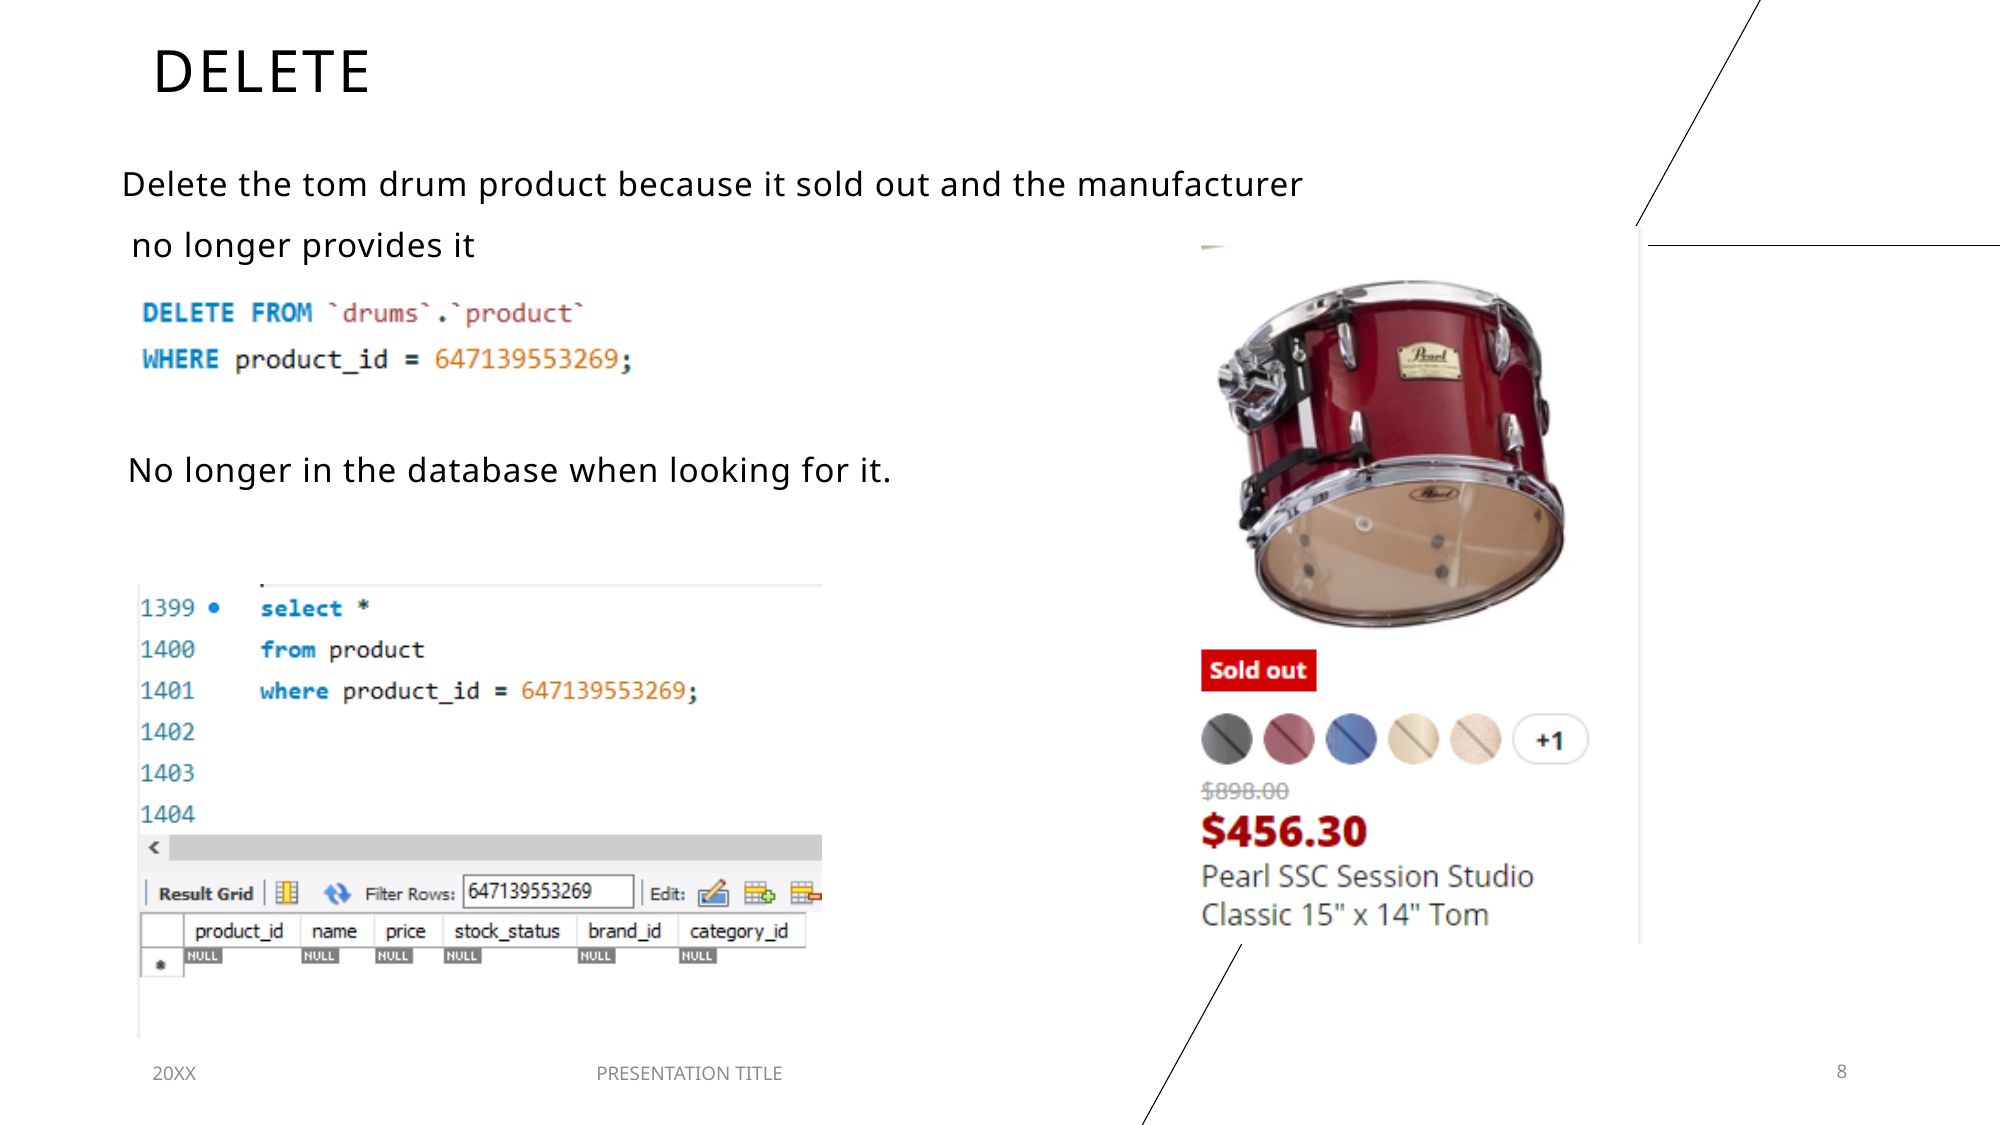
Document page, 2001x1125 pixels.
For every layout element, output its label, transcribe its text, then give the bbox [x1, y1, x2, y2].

picture [124, 280, 677, 413]
picture [1178, 226, 1648, 944]
footer PRESENTATION TITLE [404, 1042, 975, 1103]
text_box No longer in the database when looking for it. [112, 441, 1178, 541]
slide_number 20XX [137, 1042, 338, 1103]
list Delete the tom drum product because it sold out and the manufacturer no longer provides it [106, 156, 1413, 276]
slide_number 8 [1412, 1042, 1863, 1103]
picture [137, 584, 822, 1038]
title DELETE [137, 25, 976, 113]
